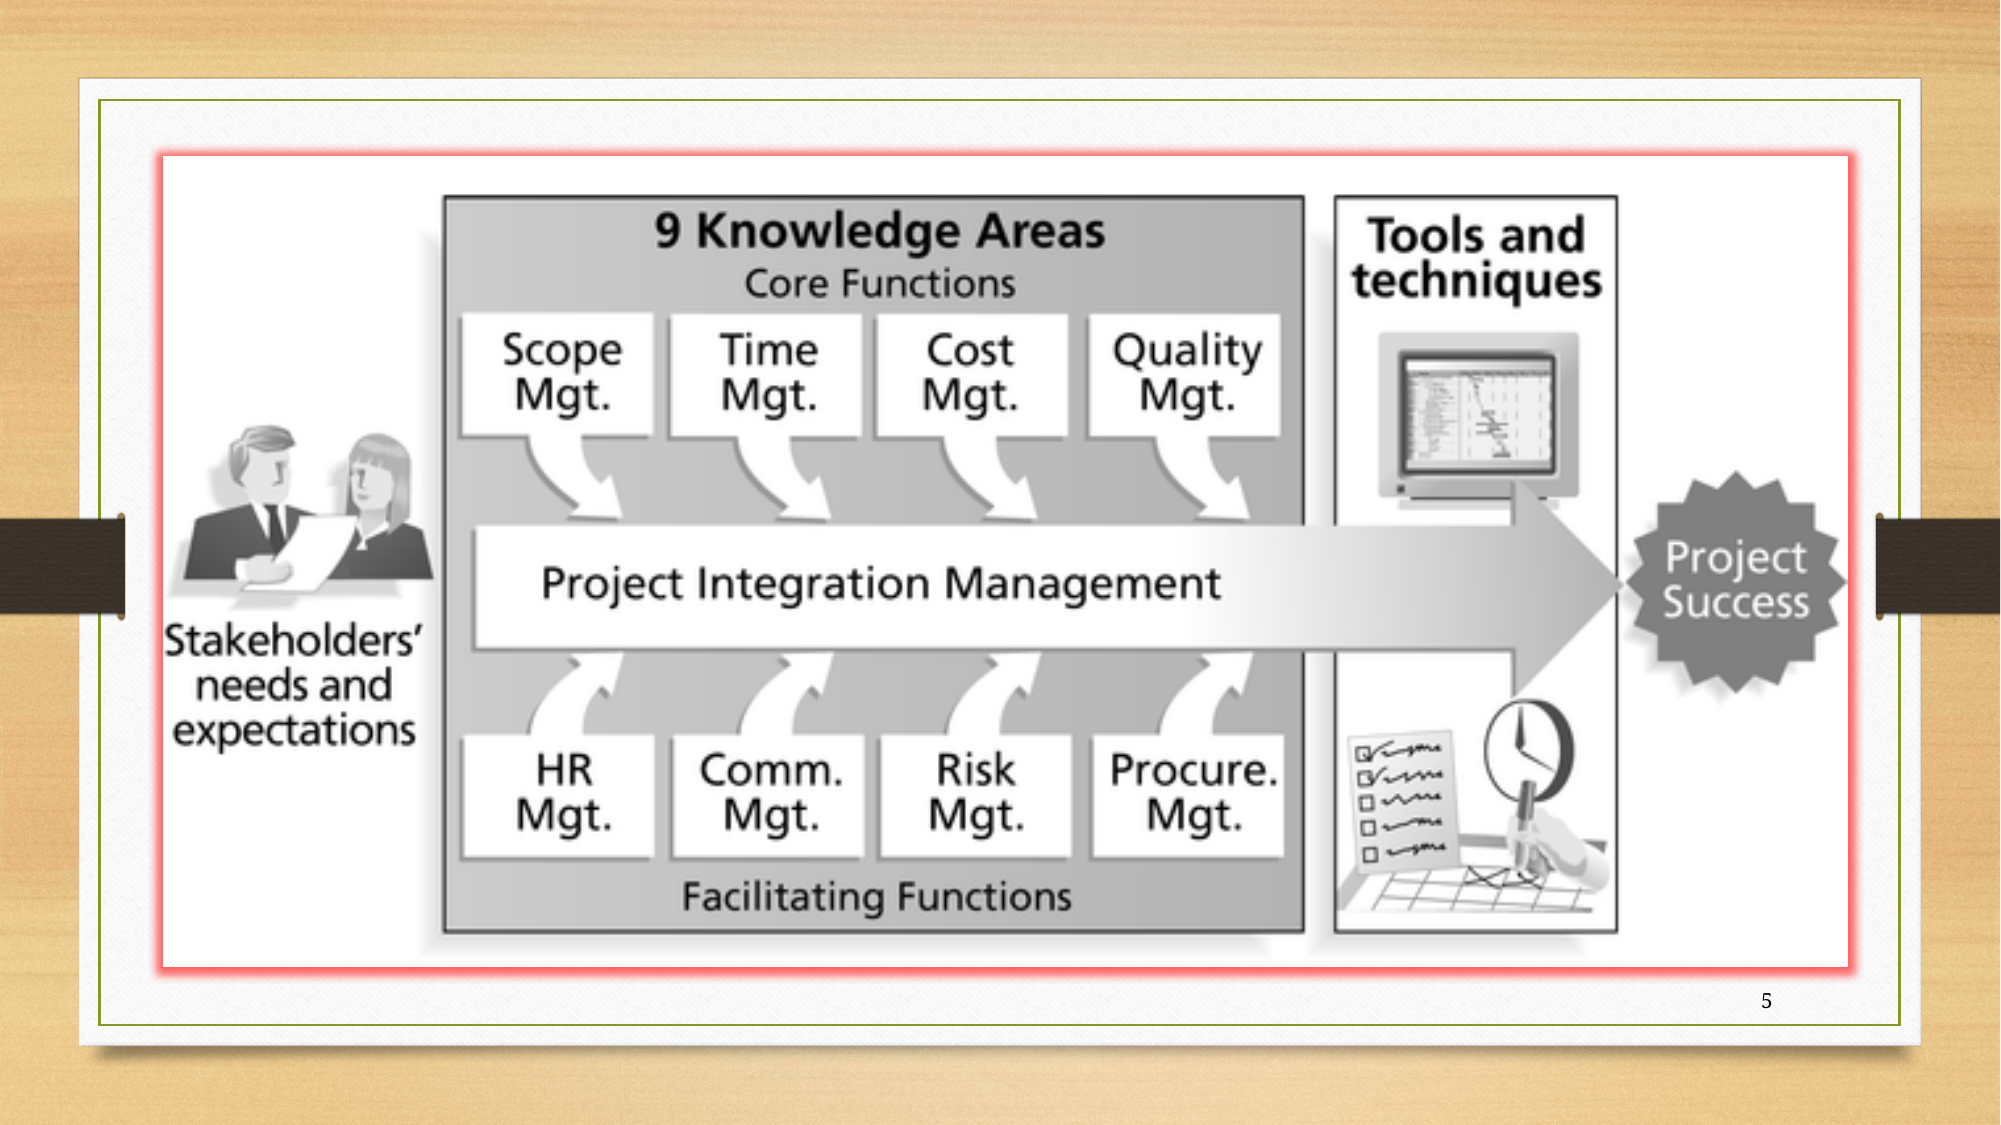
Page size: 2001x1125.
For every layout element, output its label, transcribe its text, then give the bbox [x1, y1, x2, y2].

picture [0, 0, 2001, 1125]
slide_number 5 [1698, 979, 1788, 1025]
